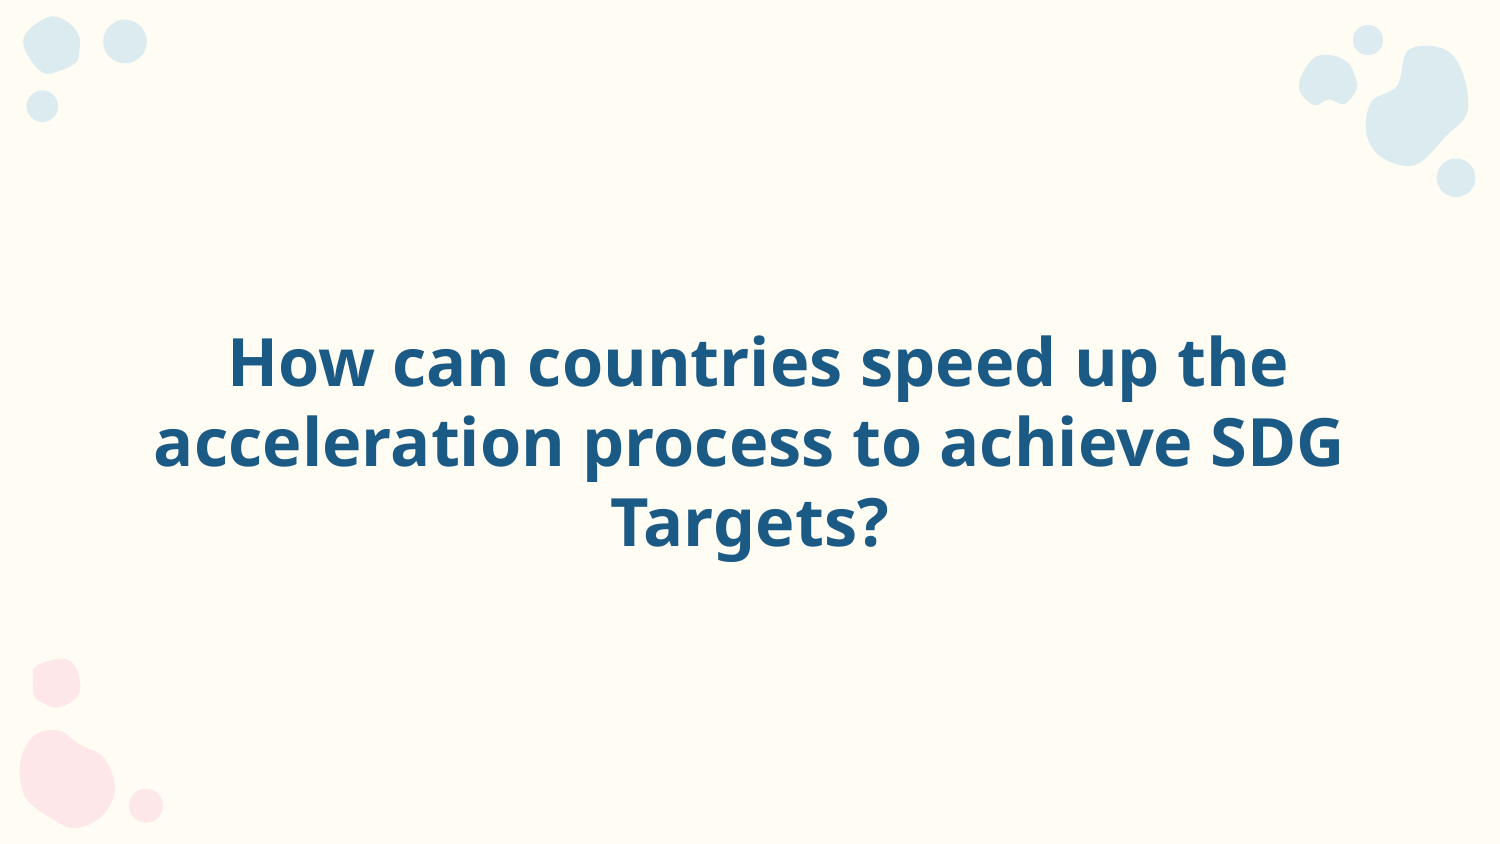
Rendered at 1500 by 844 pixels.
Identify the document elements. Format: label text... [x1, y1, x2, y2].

title How can countries speed up the acceleration process to achieve SDG Targets? [118, 305, 1382, 485]
